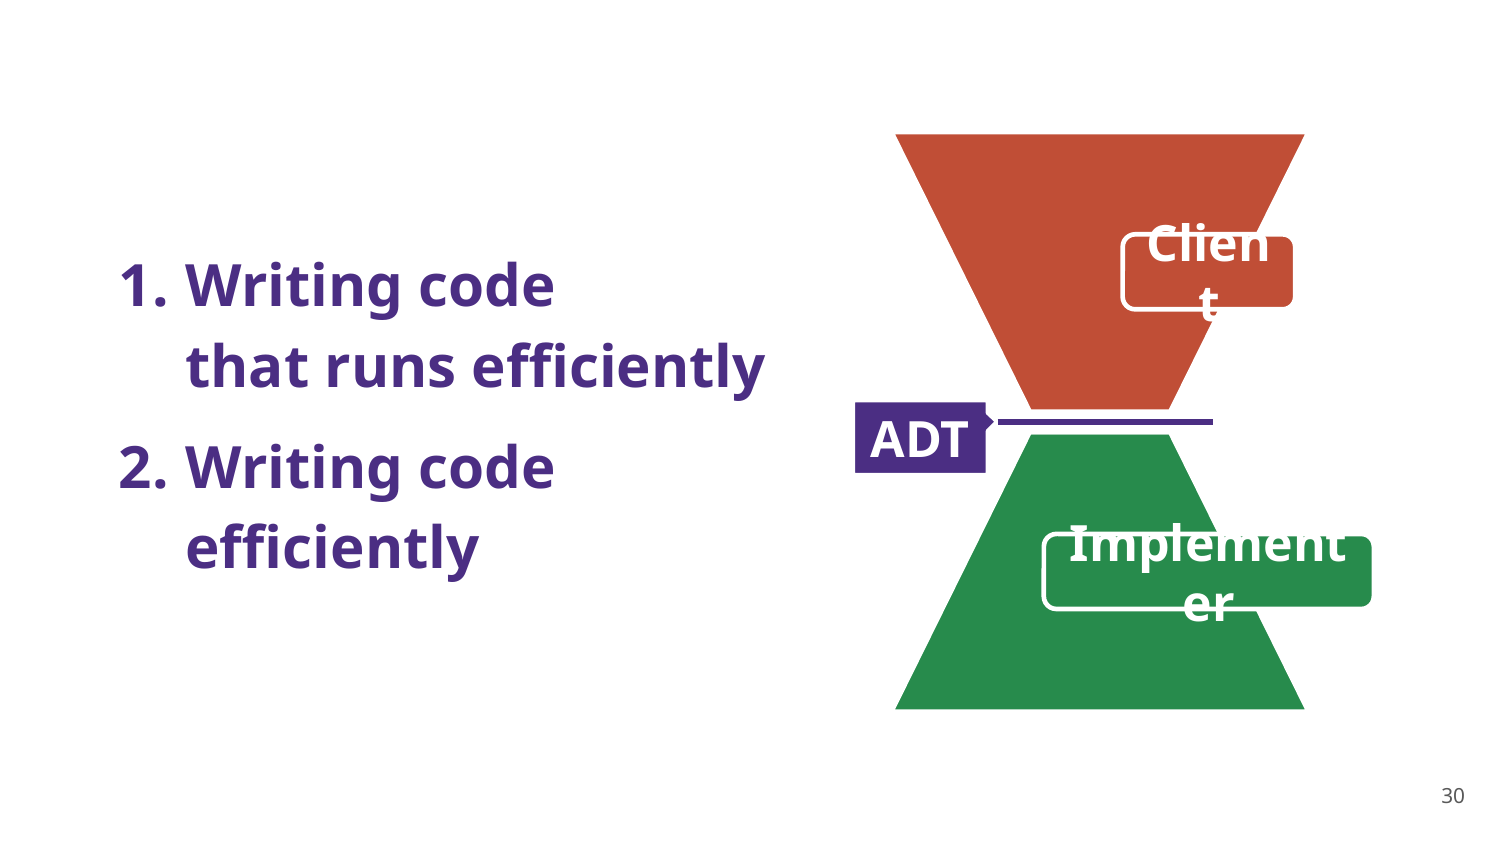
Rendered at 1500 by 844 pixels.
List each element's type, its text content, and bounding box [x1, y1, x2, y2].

text_box Client [1125, 234, 1296, 310]
text_box Implementer [1125, 533, 1374, 609]
text_box [1125, 609, 1325, 722]
text_box [1125, 121, 1326, 238]
title Writing code that runs efficiently Writing code efficiently [80, 73, 1125, 745]
text_box [1125, 431, 1232, 533]
slide_number ‹#› [1389, 764, 1480, 830]
text_box [1125, 306, 1232, 419]
